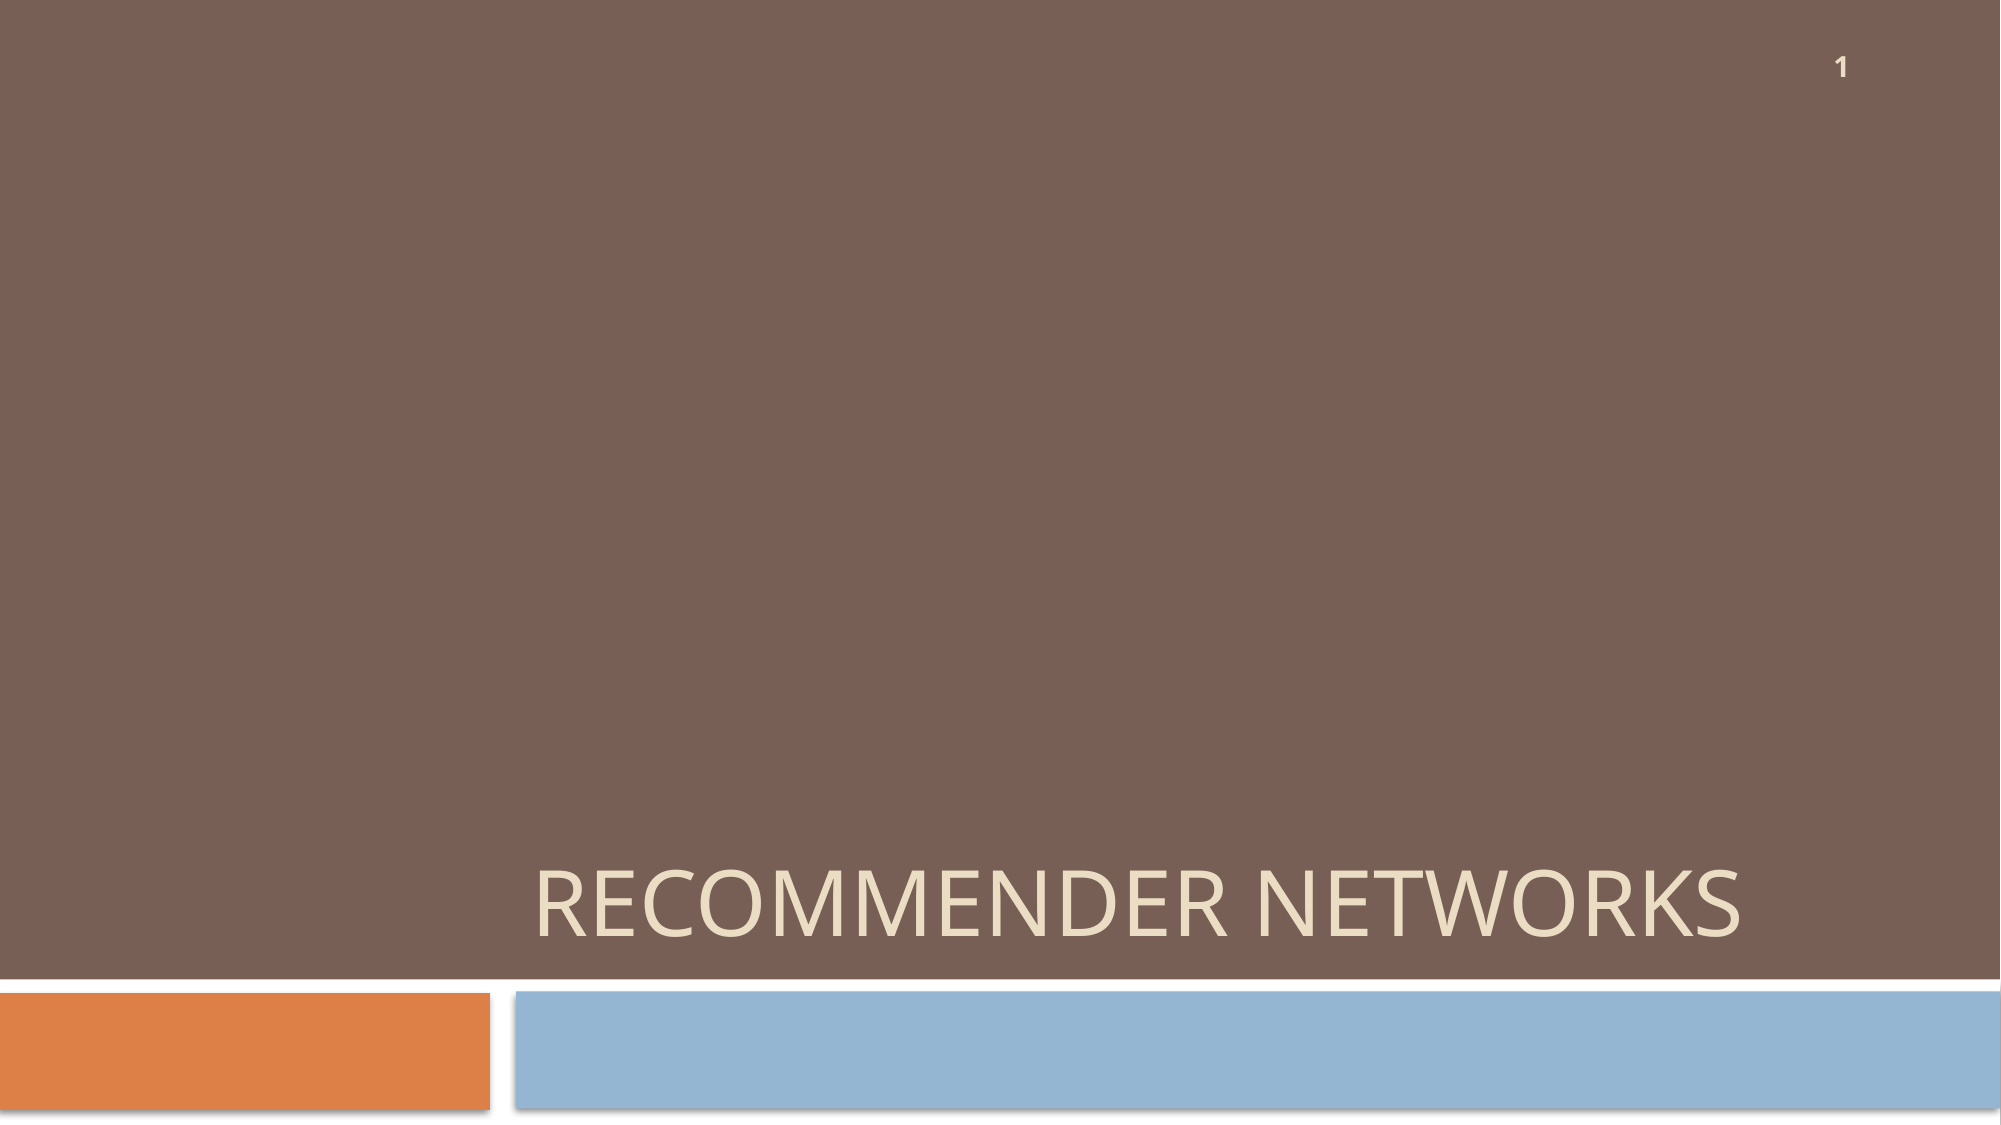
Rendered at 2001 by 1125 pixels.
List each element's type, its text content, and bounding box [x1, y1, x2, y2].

slide_number 1 [1749, 37, 1934, 100]
title Recommender Networks [516, 662, 1934, 963]
